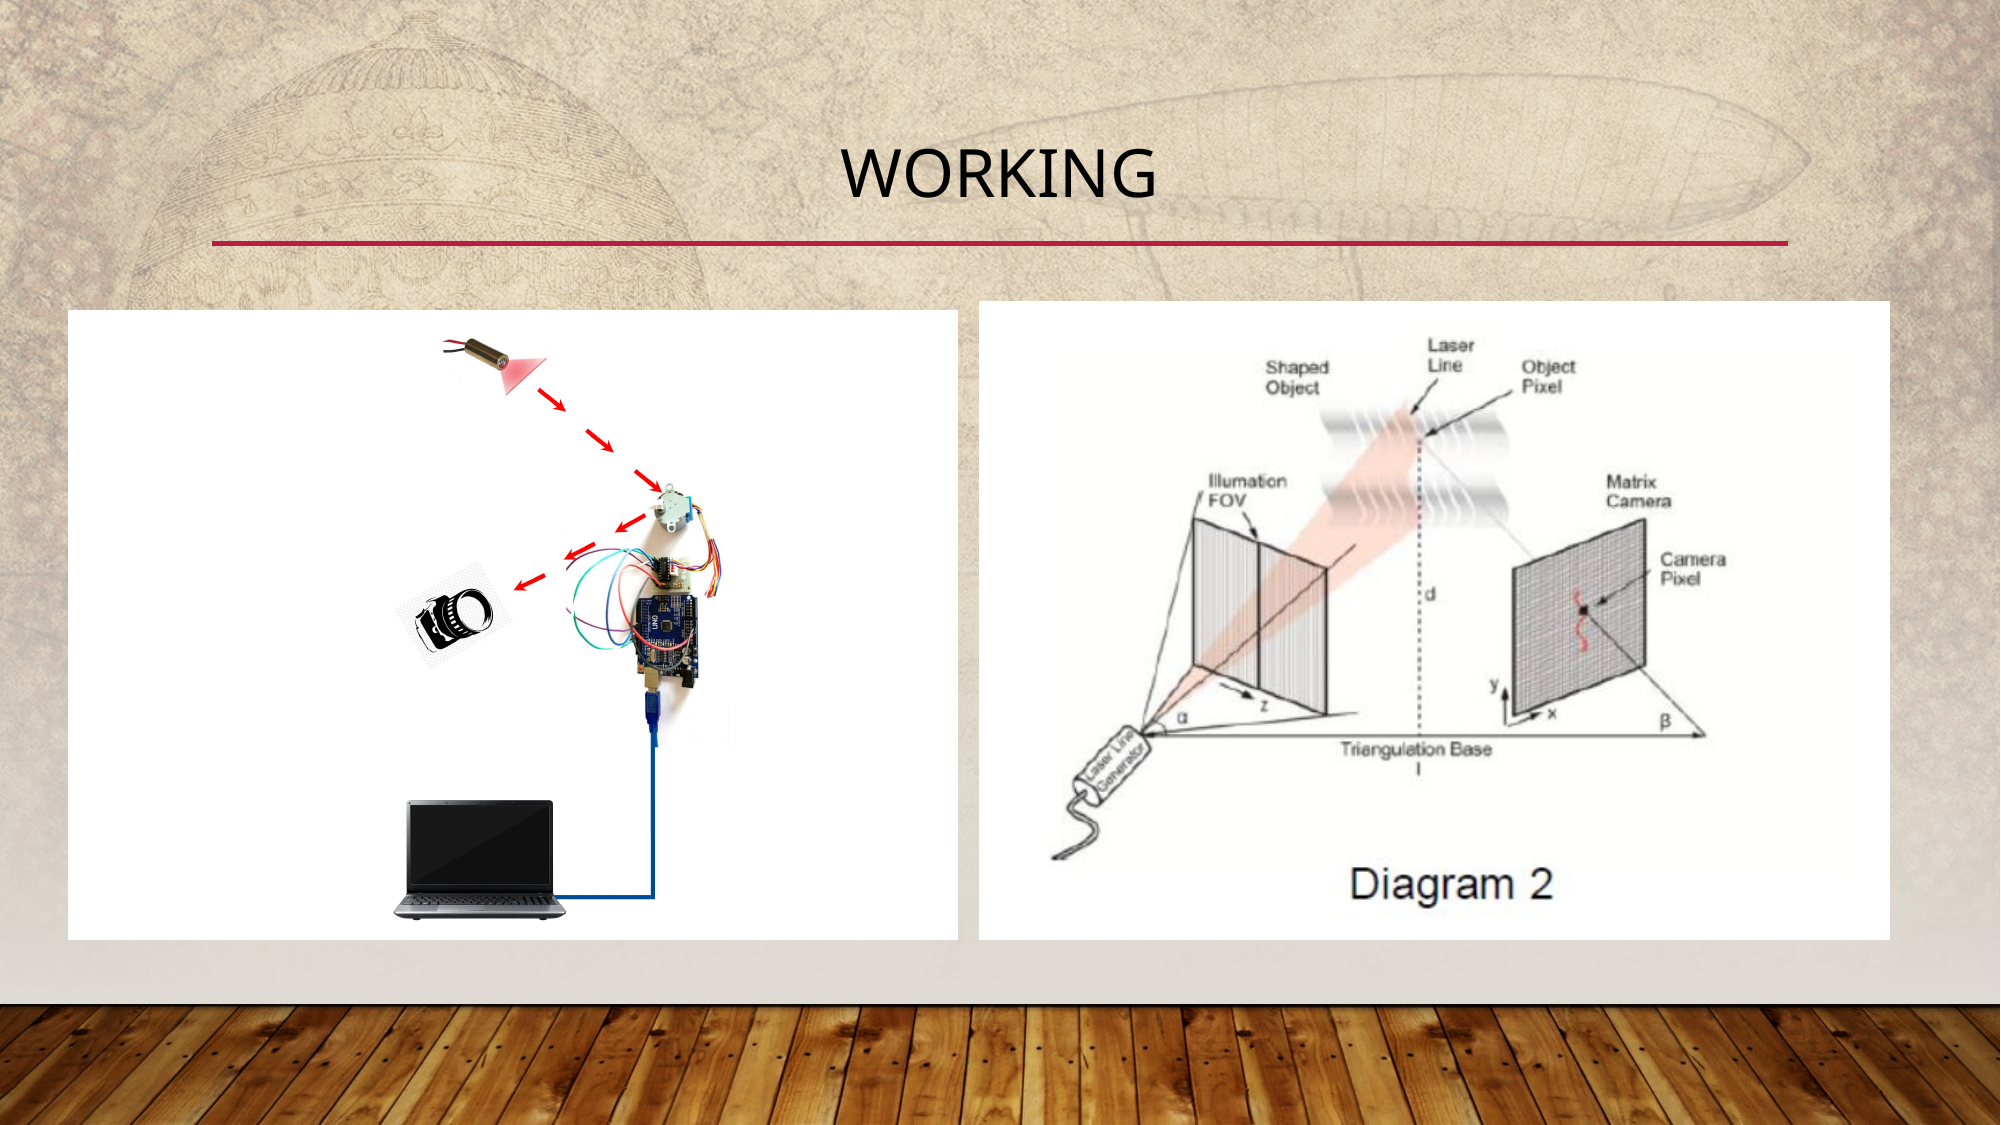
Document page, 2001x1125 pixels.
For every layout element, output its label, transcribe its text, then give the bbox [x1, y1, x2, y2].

picture [979, 301, 1891, 940]
picture [68, 310, 958, 940]
picture [0, 1004, 2000, 1125]
title Working [212, 131, 1788, 305]
